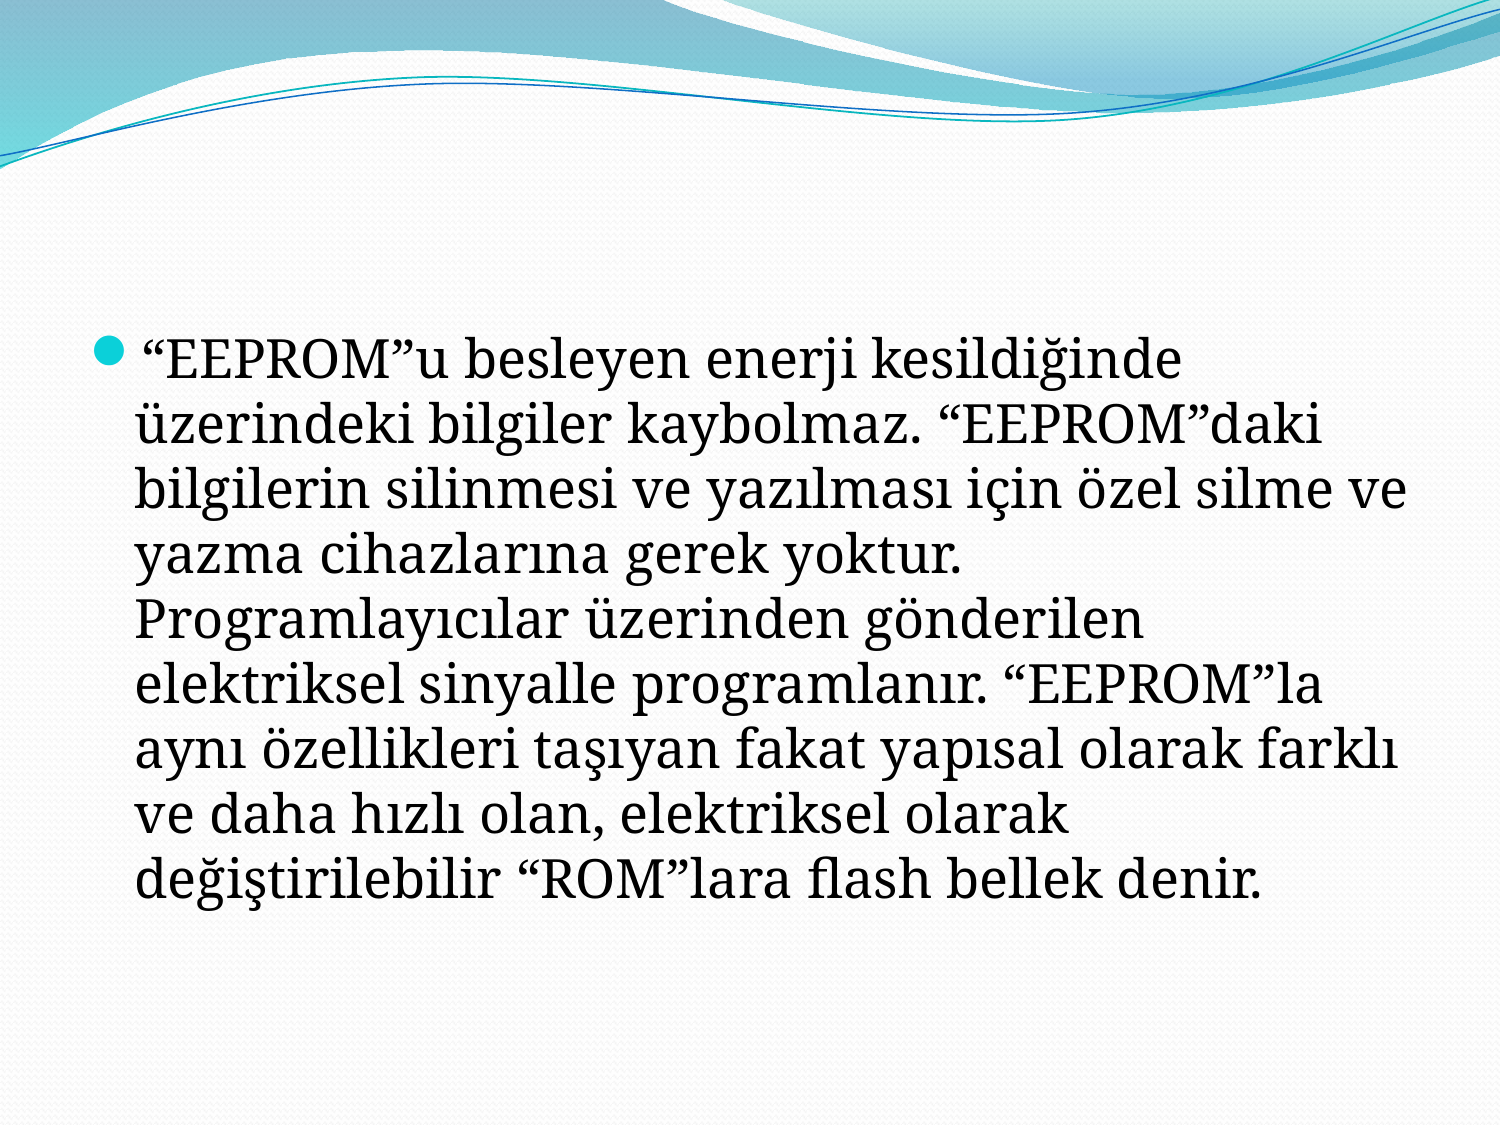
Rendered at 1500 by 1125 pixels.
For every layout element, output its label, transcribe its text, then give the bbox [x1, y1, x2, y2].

list “EEPROM”u besleyen enerji kesildiğinde üzerindeki bilgiler kaybolmaz. “EEPROM”daki bilgilerin silinmesi ve yazılması için özel silme ve yazma cihazlarına gerek yoktur. Programlayıcılar üzerinden gönderilen elektriksel sinyalle programlanır. “EEPROM”la aynı özellikleri taşıyan fakat yapısal olarak farklı ve daha hızlı olan, elektriksel olarak değiştirilebilir “ROM”lara flash bellek denir. [75, 317, 1425, 1038]
